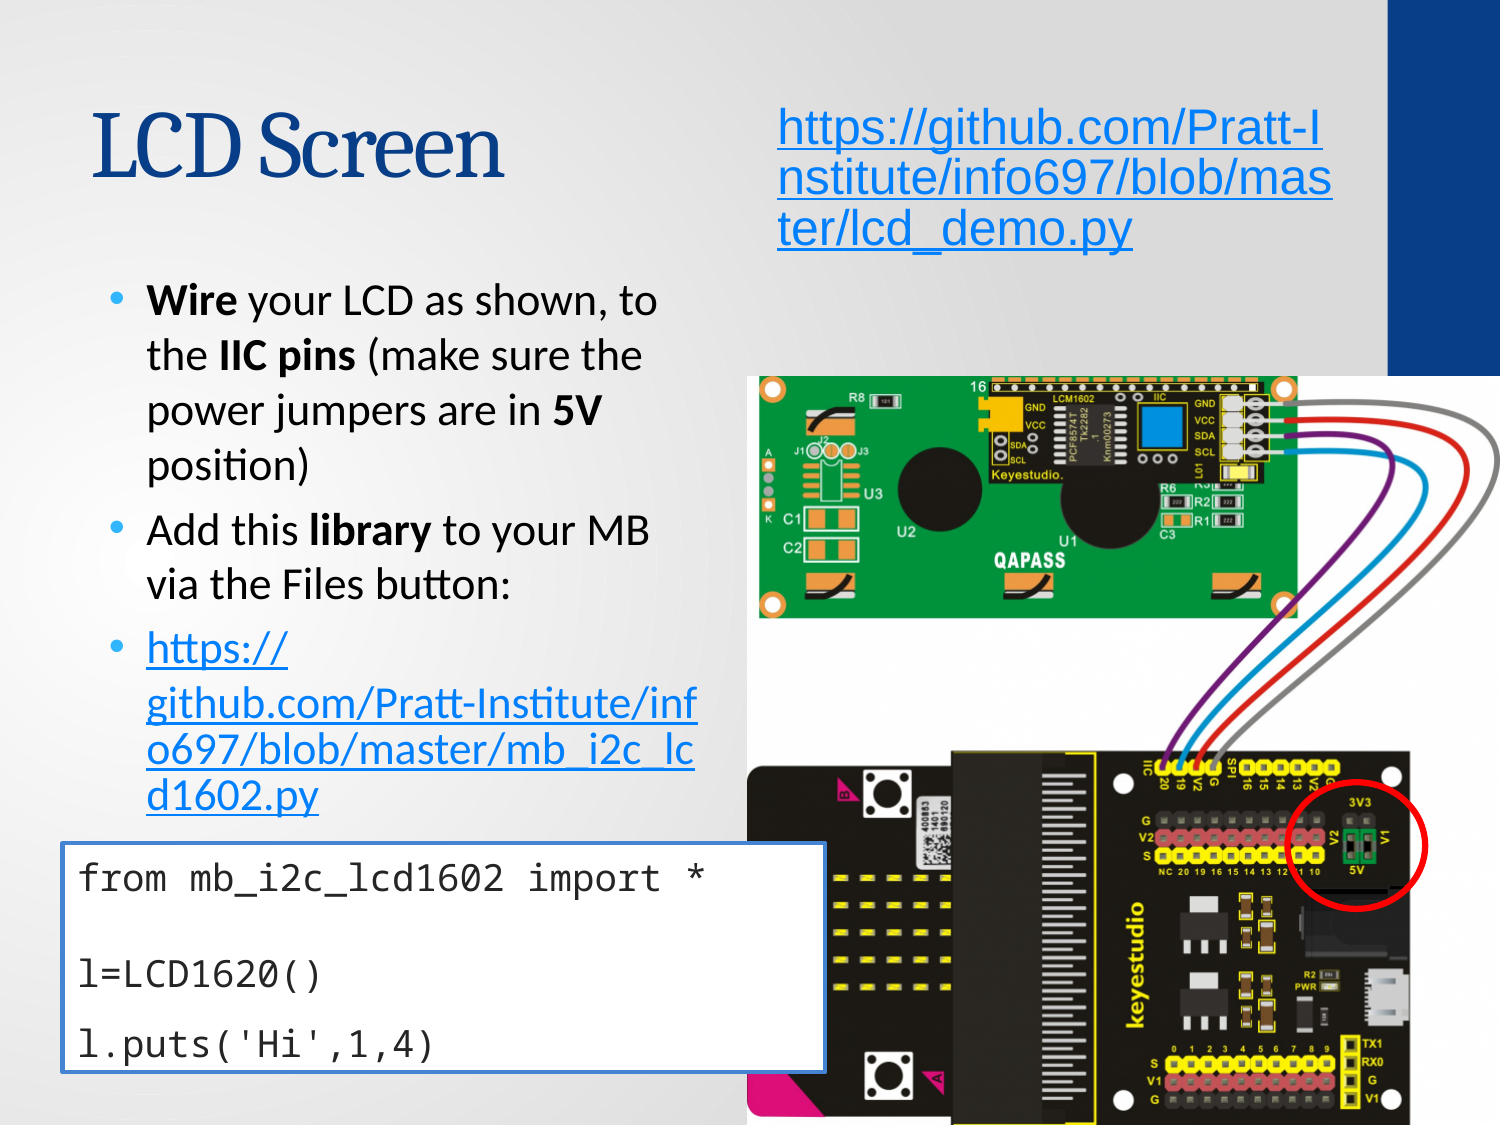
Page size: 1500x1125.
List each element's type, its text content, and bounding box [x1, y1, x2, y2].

title LCD Screen [75, 45, 1325, 233]
picture [747, 376, 1500, 1125]
list Wire your LCD as shown, to the IIC pins (make sure the power jumpers are in 5V position) Add this library to your MB via the Files button: https://github.com/Pratt-Institute/info697/blob/master/mb_i2c_lcd1602.py [75, 262, 725, 841]
text_box https://github.com/Pratt-Institute/info697/blob/master/lcd_demo.py [762, 87, 1350, 163]
text_box from mb_i2c_lcd1602 import * l=LCD1620() l.puts('Hi',1,4) [60, 841, 744, 1074]
